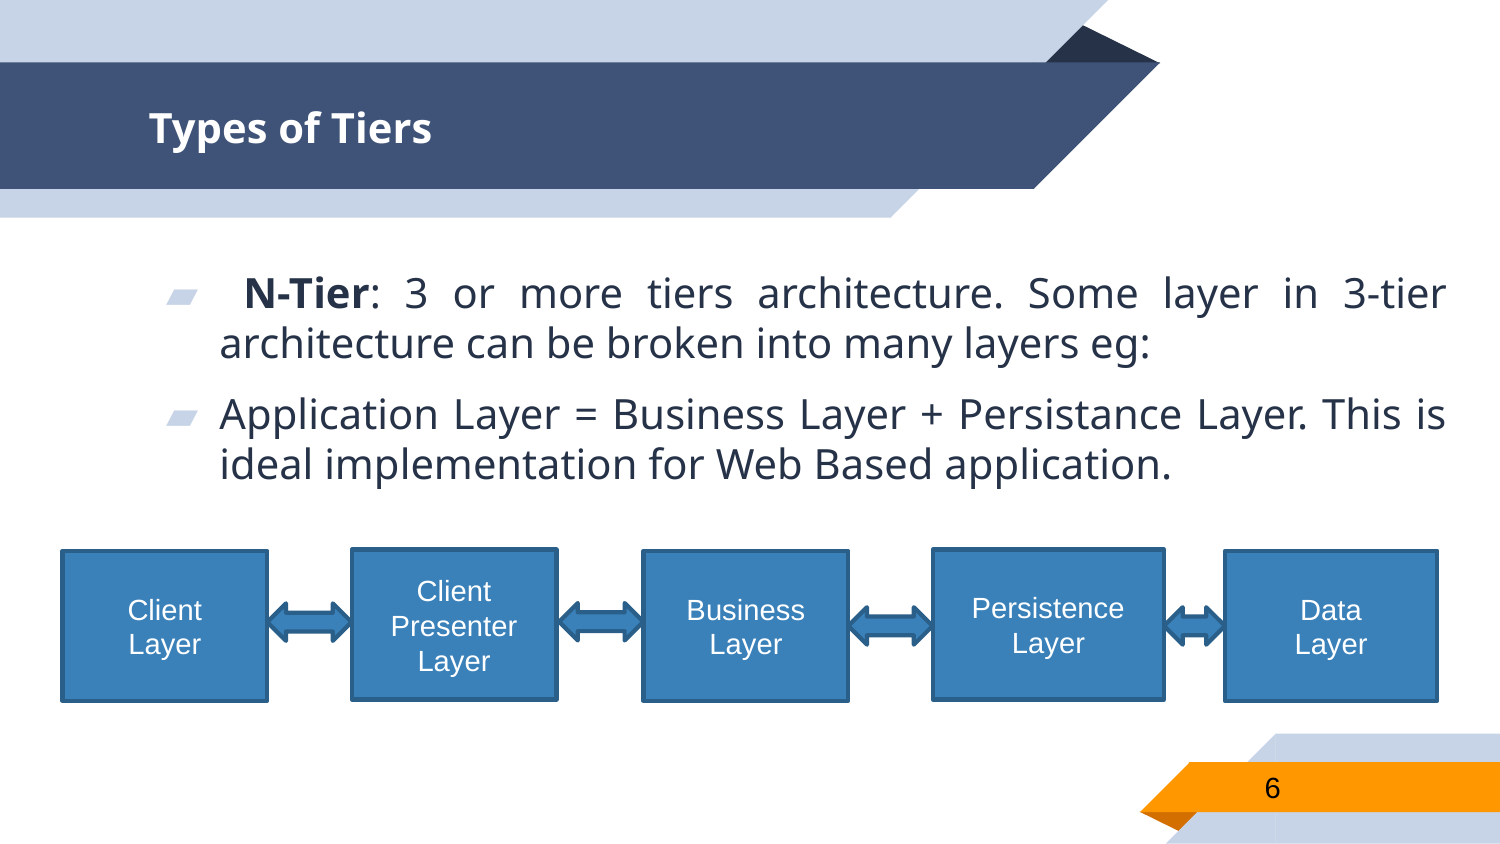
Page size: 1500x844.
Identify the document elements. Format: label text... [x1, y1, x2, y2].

title Types of Tiers [133, 64, 997, 190]
slide_number 6 [1249, 760, 1494, 813]
list N-Tier: 3 or more tiers architecture. Some layer in 3-tier architecture can be broken into many layers eg: Application Layer = Business Layer + Persistance Layer. This is ideal implementation for Web Based application. [133, 252, 1463, 700]
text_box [62, 549, 1438, 702]
